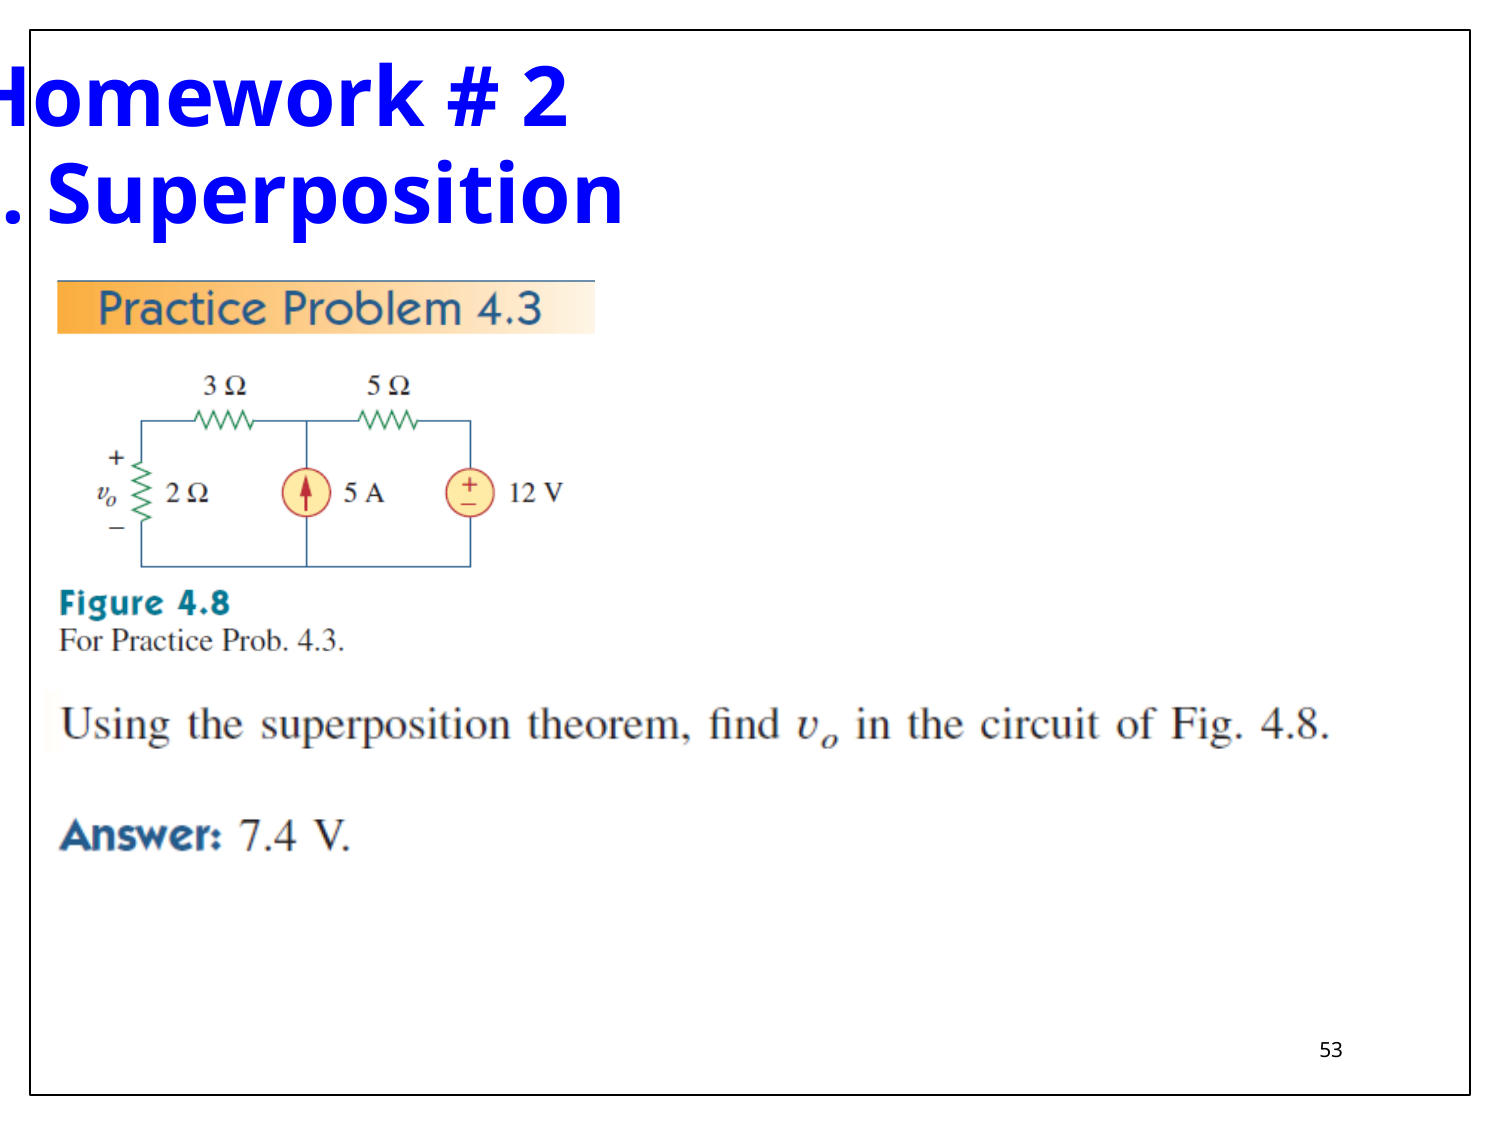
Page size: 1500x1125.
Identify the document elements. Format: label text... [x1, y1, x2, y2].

picture [44, 689, 1359, 877]
text_box 1. Superposition [0, 157, 642, 248]
slide_number 53 [1147, 1020, 1358, 1081]
picture [56, 279, 595, 666]
text_box Homework # 2 [0, 60, 585, 151]
